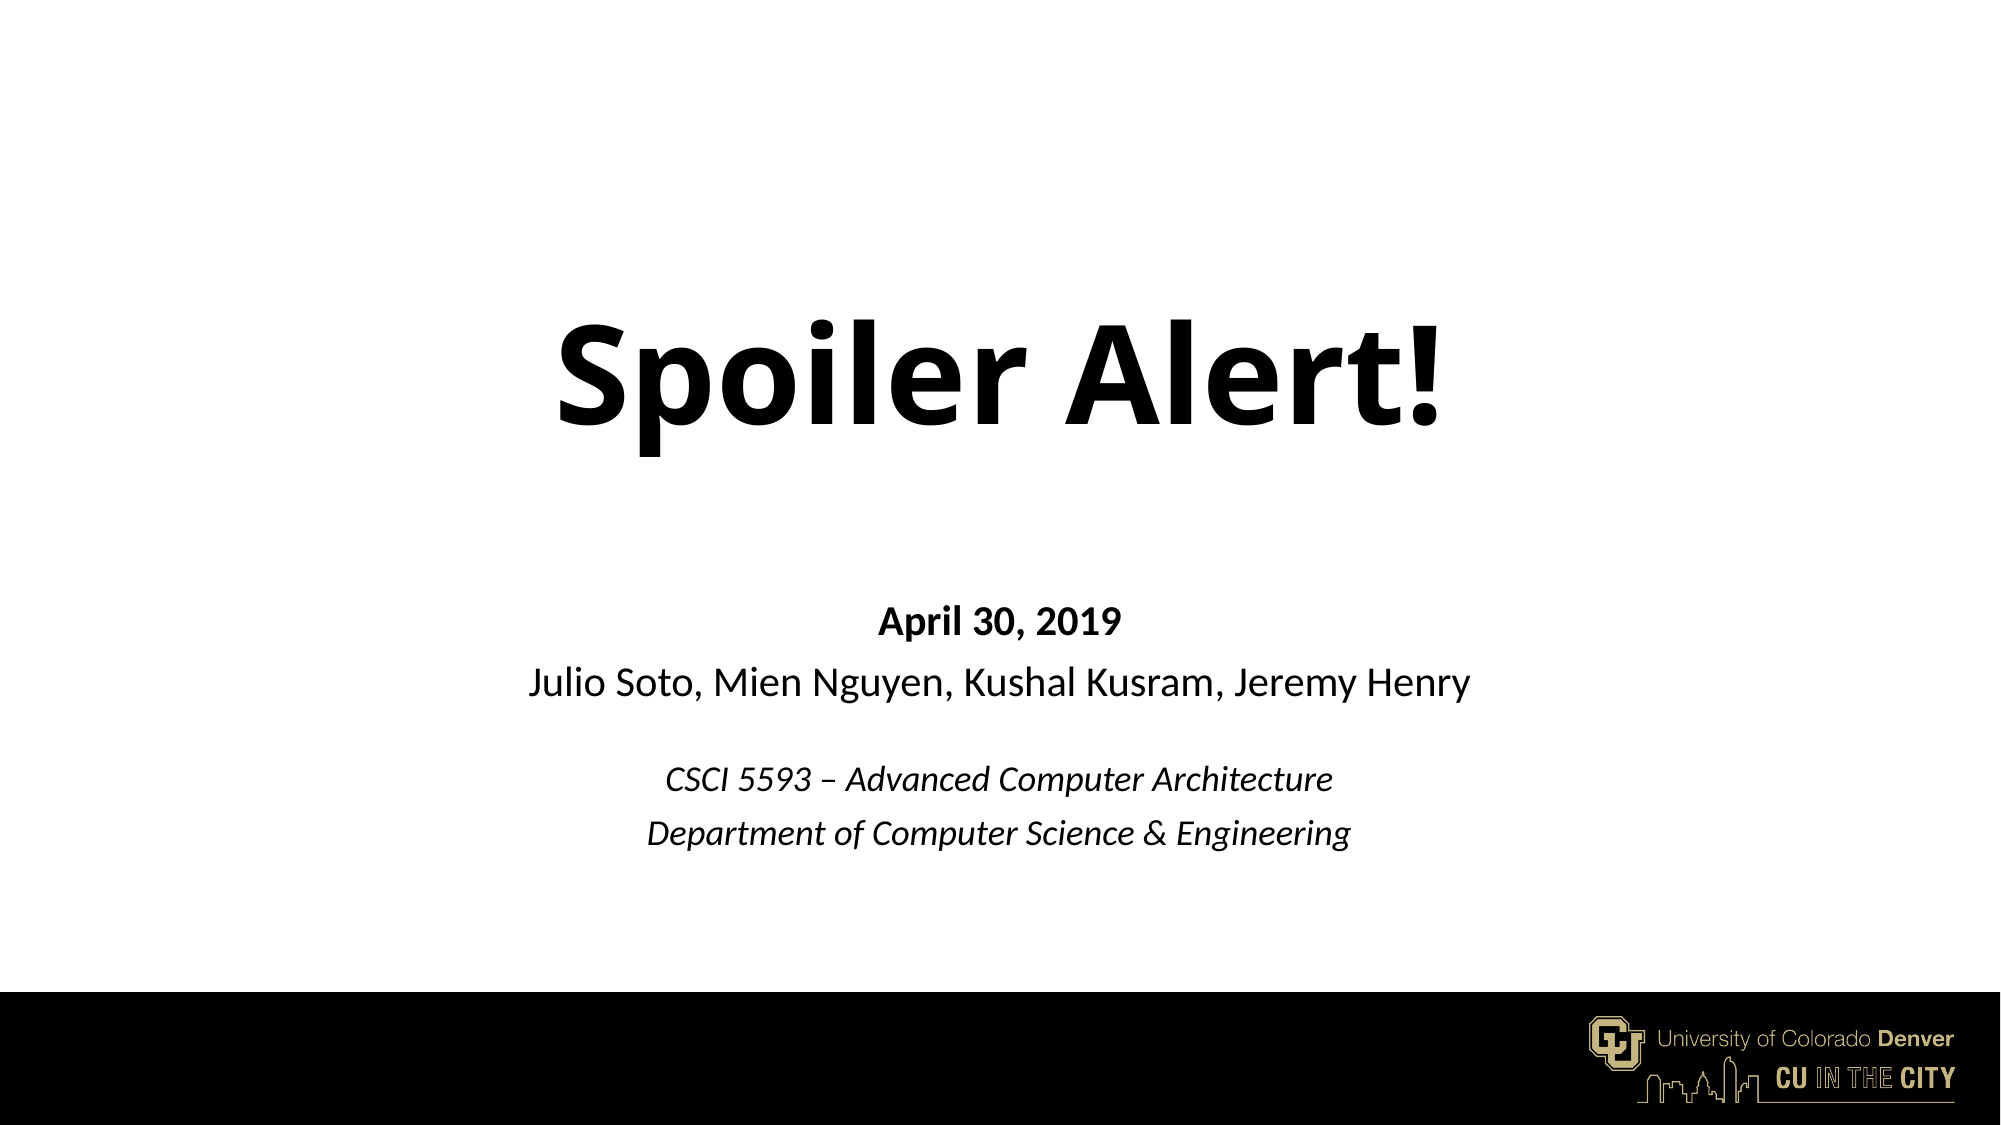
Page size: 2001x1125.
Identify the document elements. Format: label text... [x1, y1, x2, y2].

subtitle April 30, 2019 Julio Soto, Mien Nguyen, Kushal Kusram, Jeremy Henry CSCI 5593 – Advanced Computer Architecture Department of Computer Science & Engineering [249, 590, 1750, 863]
picture [1588, 1015, 1956, 1103]
title Spoiler Alert! [249, 184, 1750, 576]
